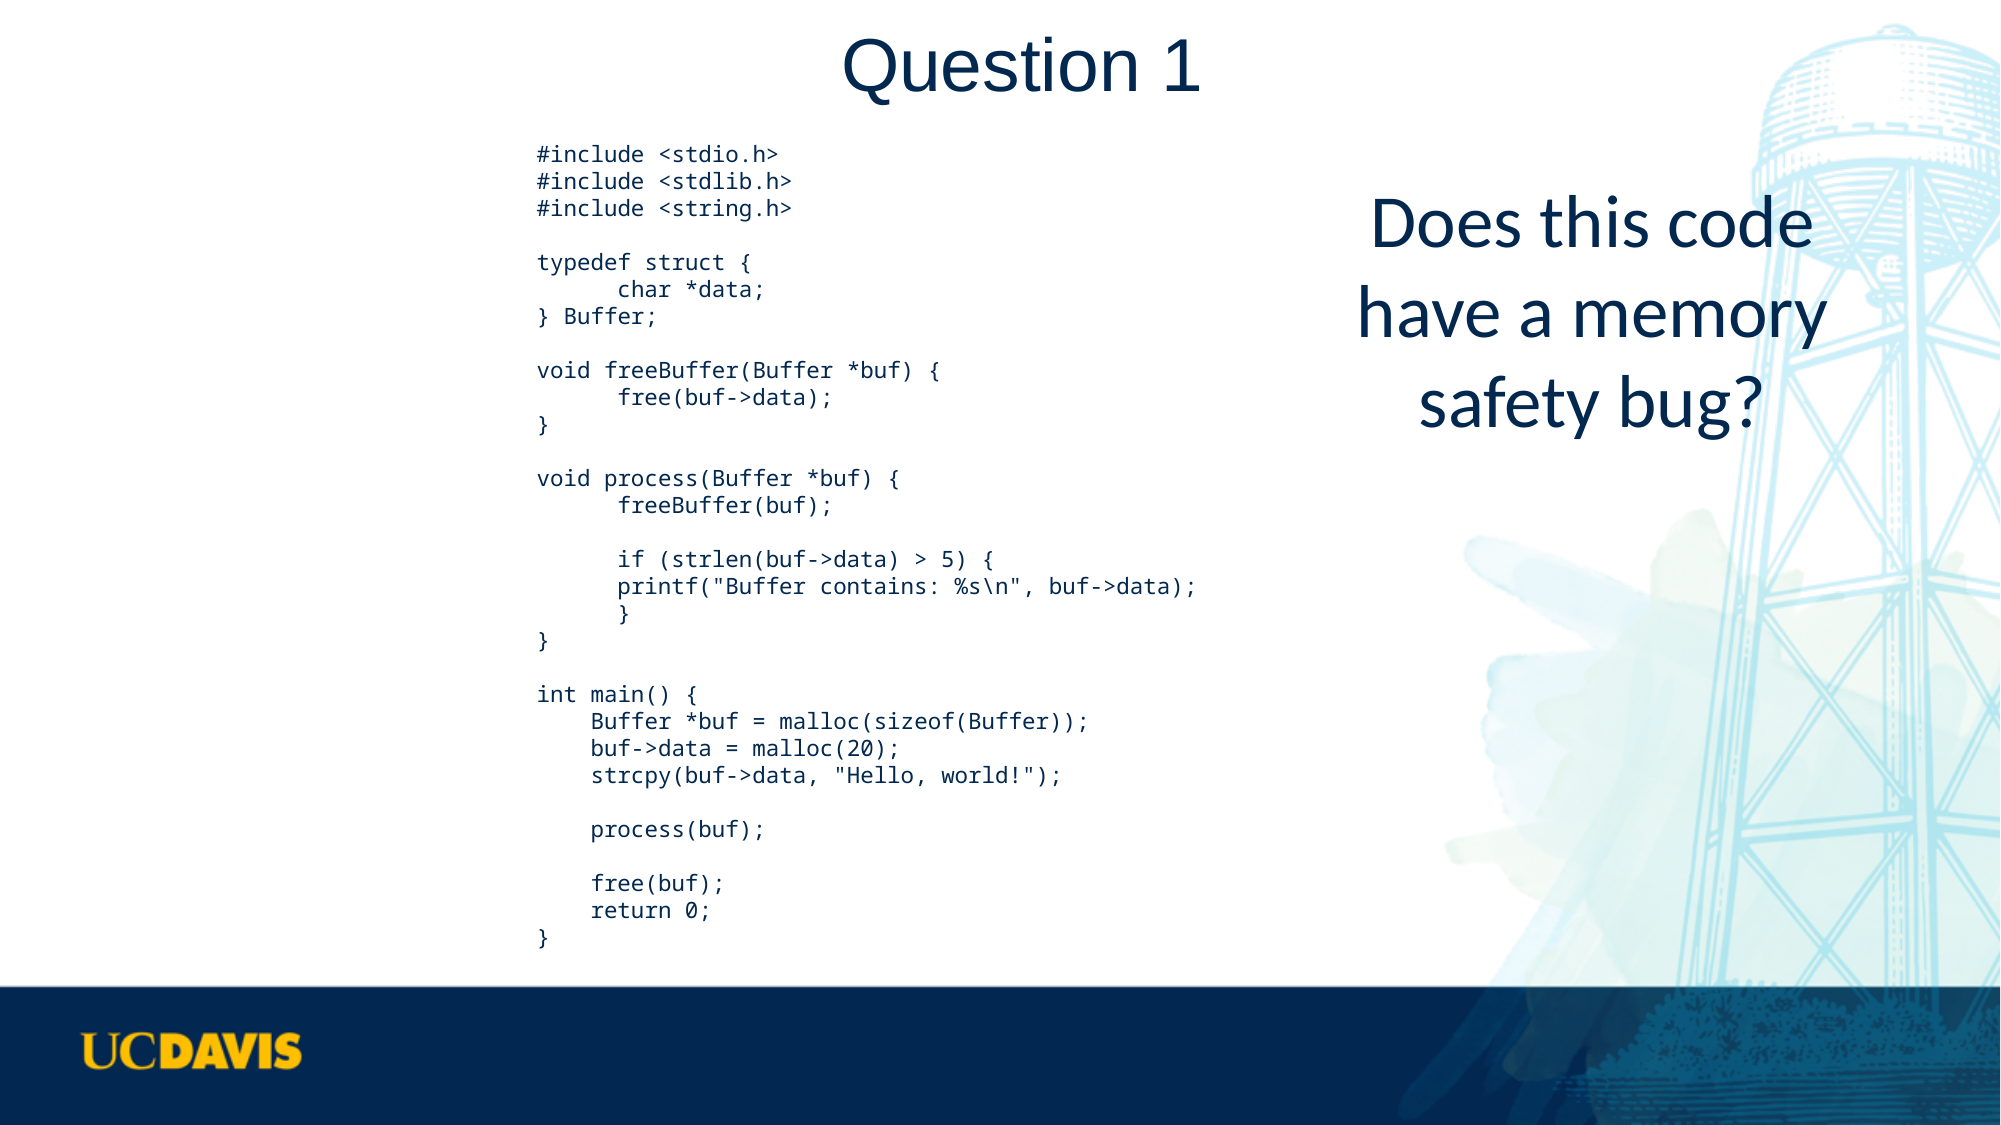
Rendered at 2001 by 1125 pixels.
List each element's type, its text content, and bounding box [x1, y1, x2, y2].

title Question 1 [0, 0, 2000, 115]
text_box Does this code have a memory safety bug? [1293, 164, 1893, 450]
picture [0, 0, 2001, 1125]
list #include <stdio.h> #include <stdlib.h> #include <string.h> typedef struct { char *data; } Buffer; void freeBuffer(Buffer *buf) { free(buf->data); } void process(Buffer *buf) { freeBuffer(buf); if (strlen(buf->data) > 5) { printf("Buffer contains: %s\n", buf->data); } } int main() { Buffer *buf = malloc(sizeof(Buffer)); buf->data = malloc(20); strcpy(buf->data, "Hello, world!"); process(buf); free(buf); return 0; } [521, 132, 1762, 961]
